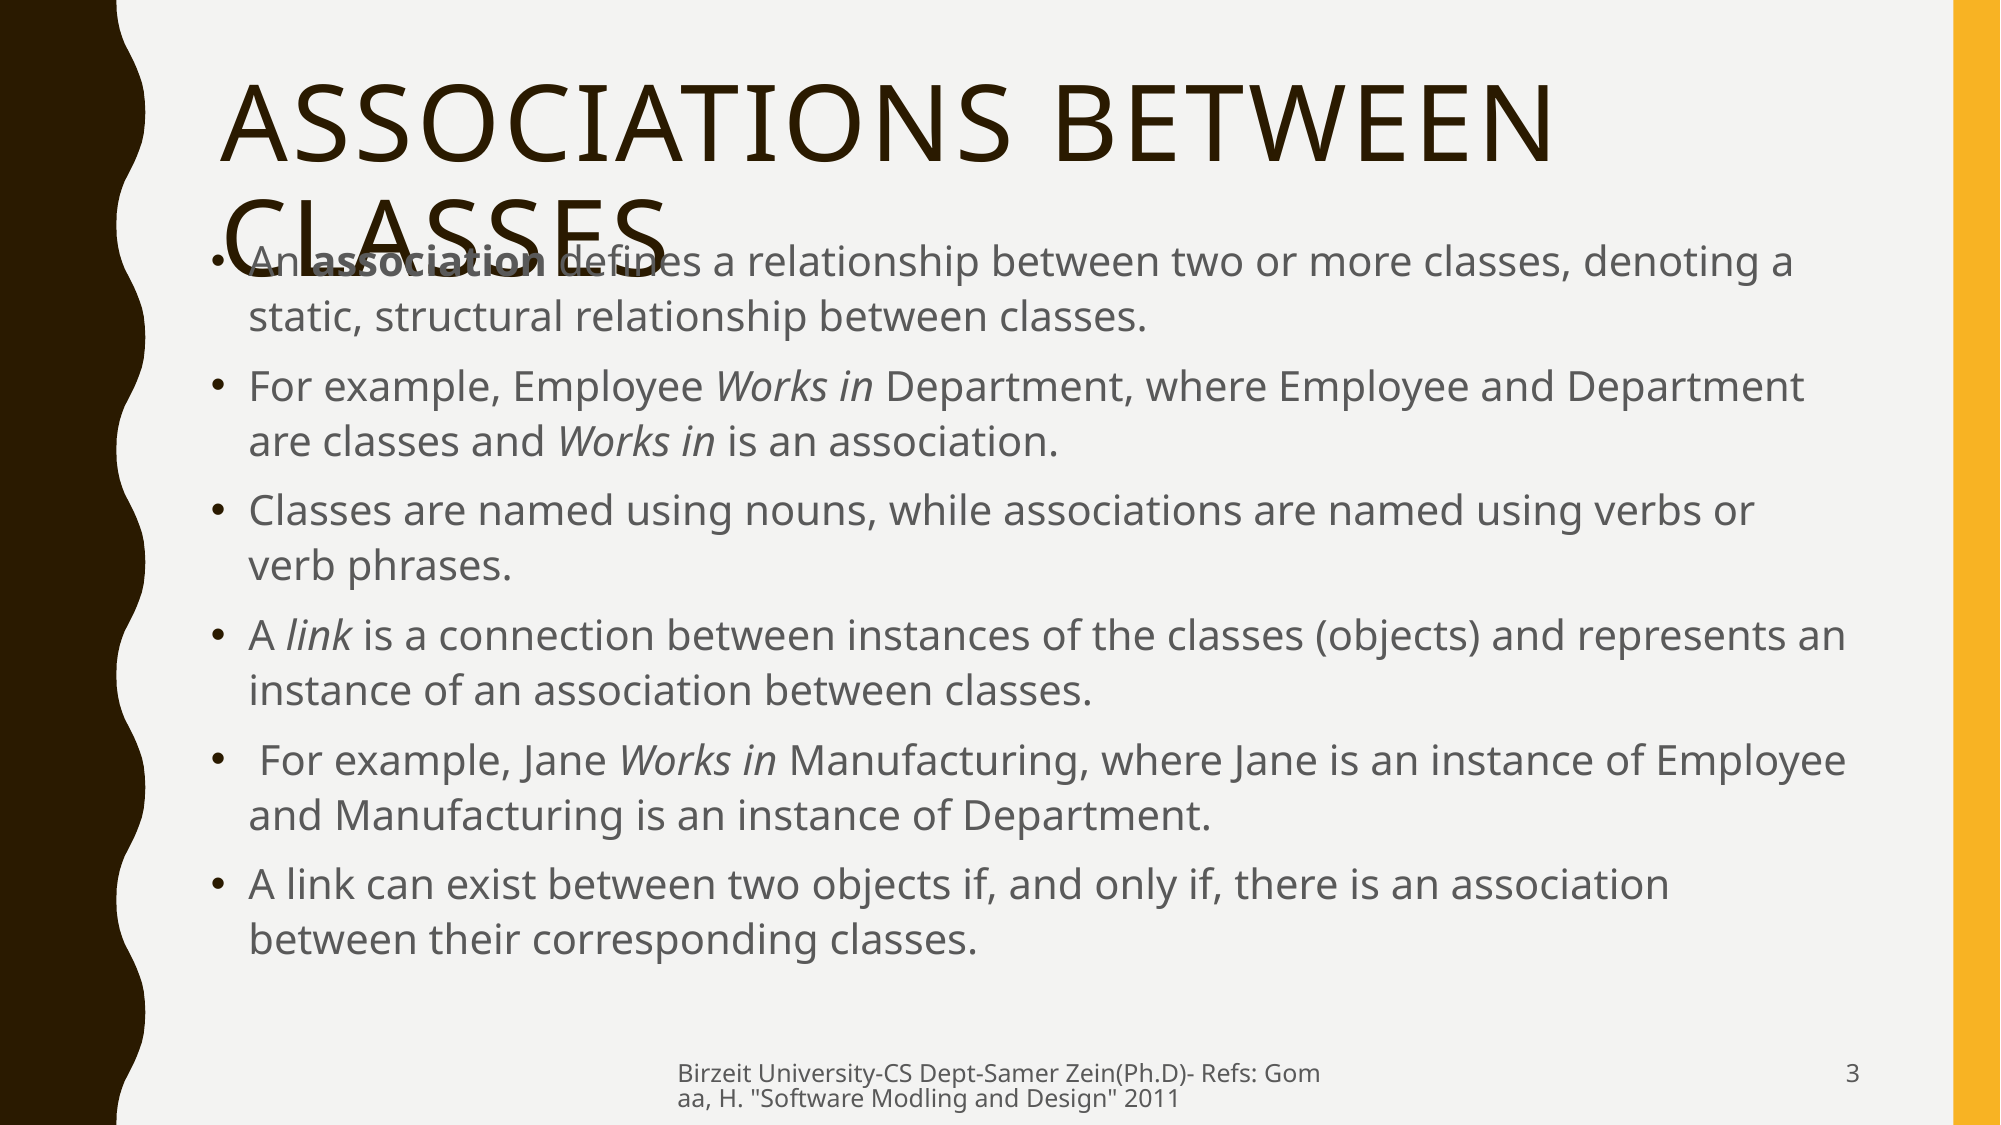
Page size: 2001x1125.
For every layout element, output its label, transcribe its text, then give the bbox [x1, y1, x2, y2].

title Associations between classes [205, 62, 1875, 223]
slide_number 3 [1412, 1045, 1875, 1103]
footer Birzeit University-CS Dept-Samer Zein(Ph.D)- Refs: Gomaa, H. "Software Modling and Design" 2011 [662, 1045, 1338, 1103]
list An association defines a relationship between two or more classes, denoting a static, structural relationship between classes. For example, Employee Works in Department, where Employee and Department are classes and Works in is an association. Classes are named using nouns, while associations are named using verbs or verb phrases. A link is a connection between instances of the classes (objects) and represents an instance of an association between classes. For example, Jane Works in Manufacturing, where Jane is an instance of Employee and Manufacturing is an instance of Department. A link can exist between two objects if, and only if, there is an association between their corresponding classes. [195, 222, 1866, 1012]
